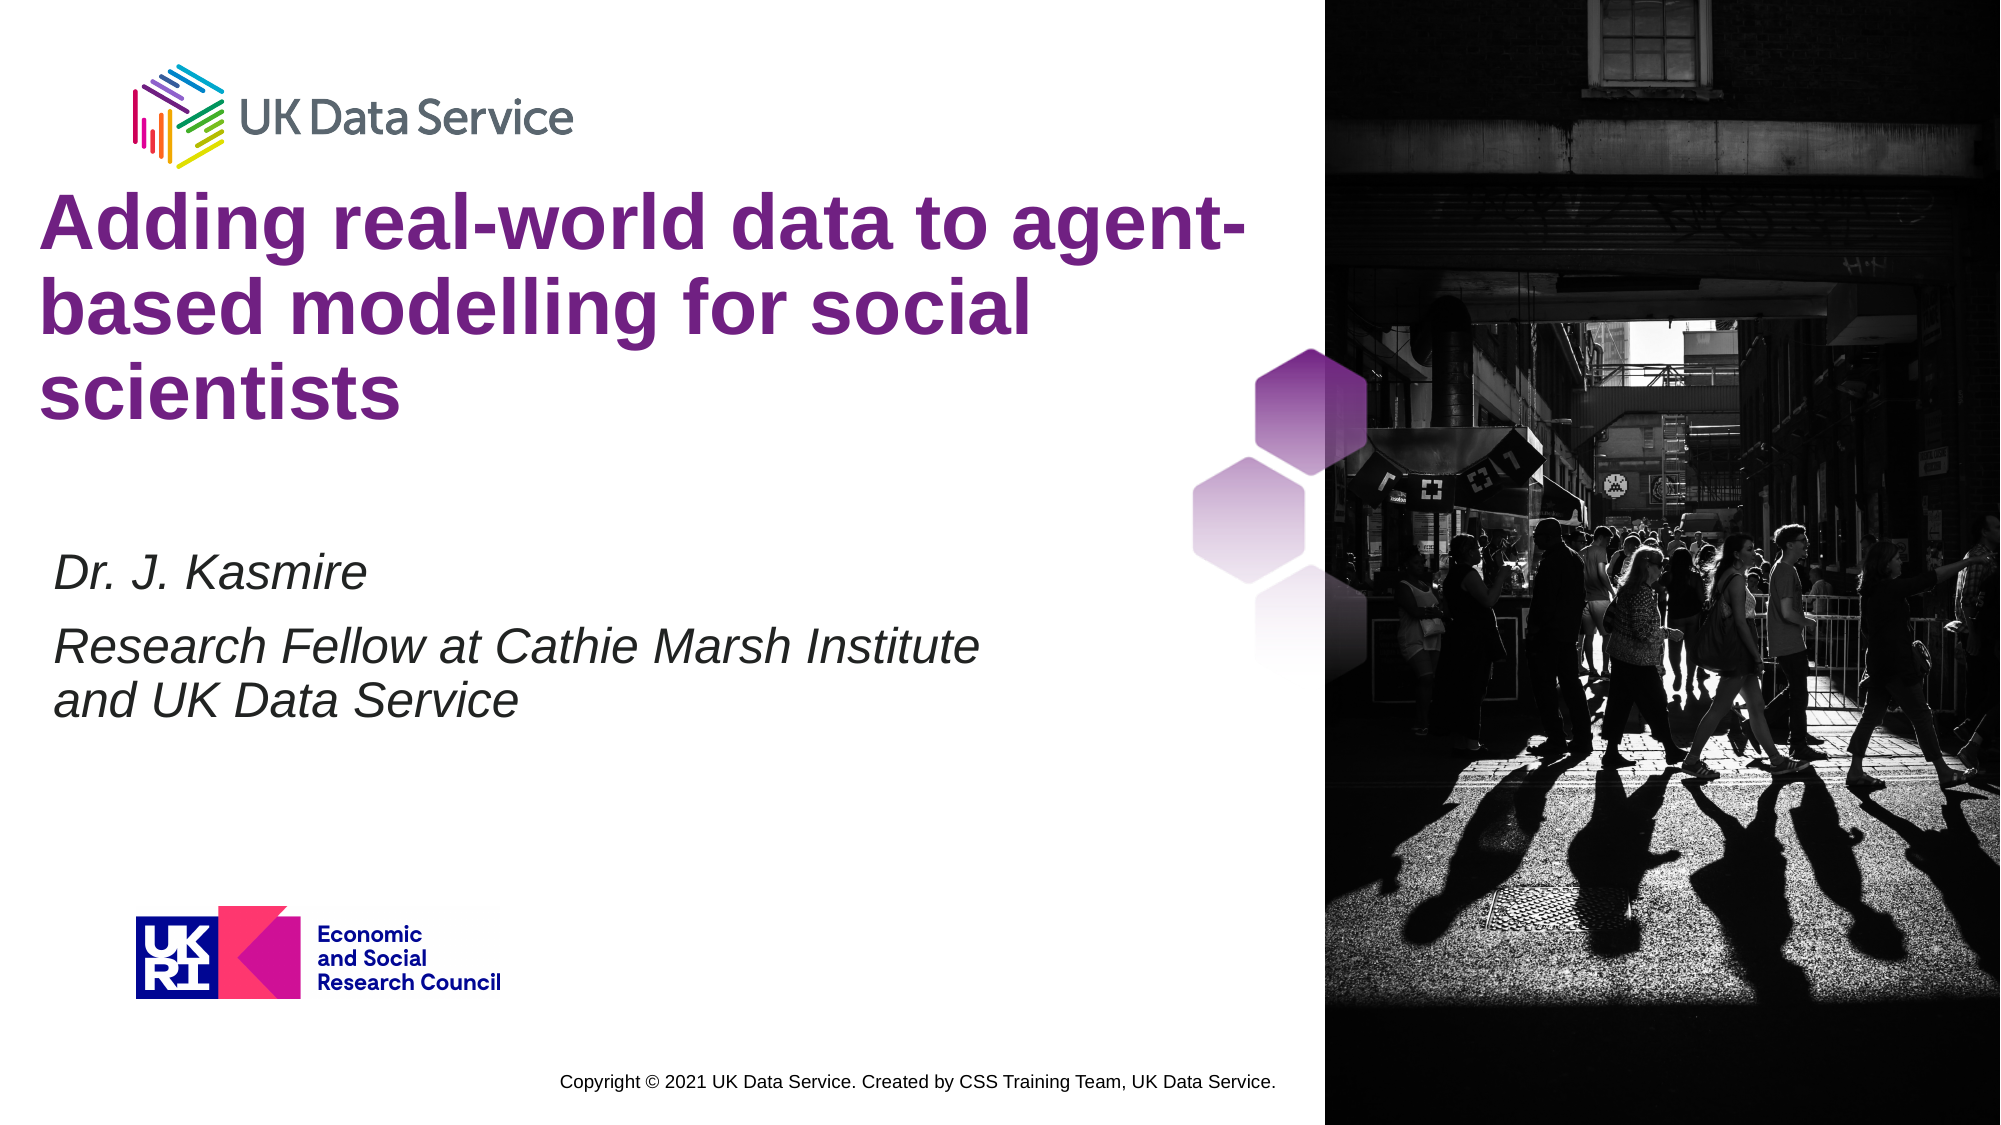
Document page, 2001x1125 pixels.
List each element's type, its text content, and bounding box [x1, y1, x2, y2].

picture [771, 0, 2000, 1125]
title Adding real-world data to agent-based modelling for social scientists [23, 173, 1324, 445]
list Dr. J. Kasmire Research Fellow at Cathie Marsh Institute and UK Data Service [38, 538, 1059, 785]
text_box Copyright © 2021 UK Data Service. Created by CSS Training Team, UK Data Service. [198, 1062, 1296, 1101]
picture [98, 29, 608, 173]
